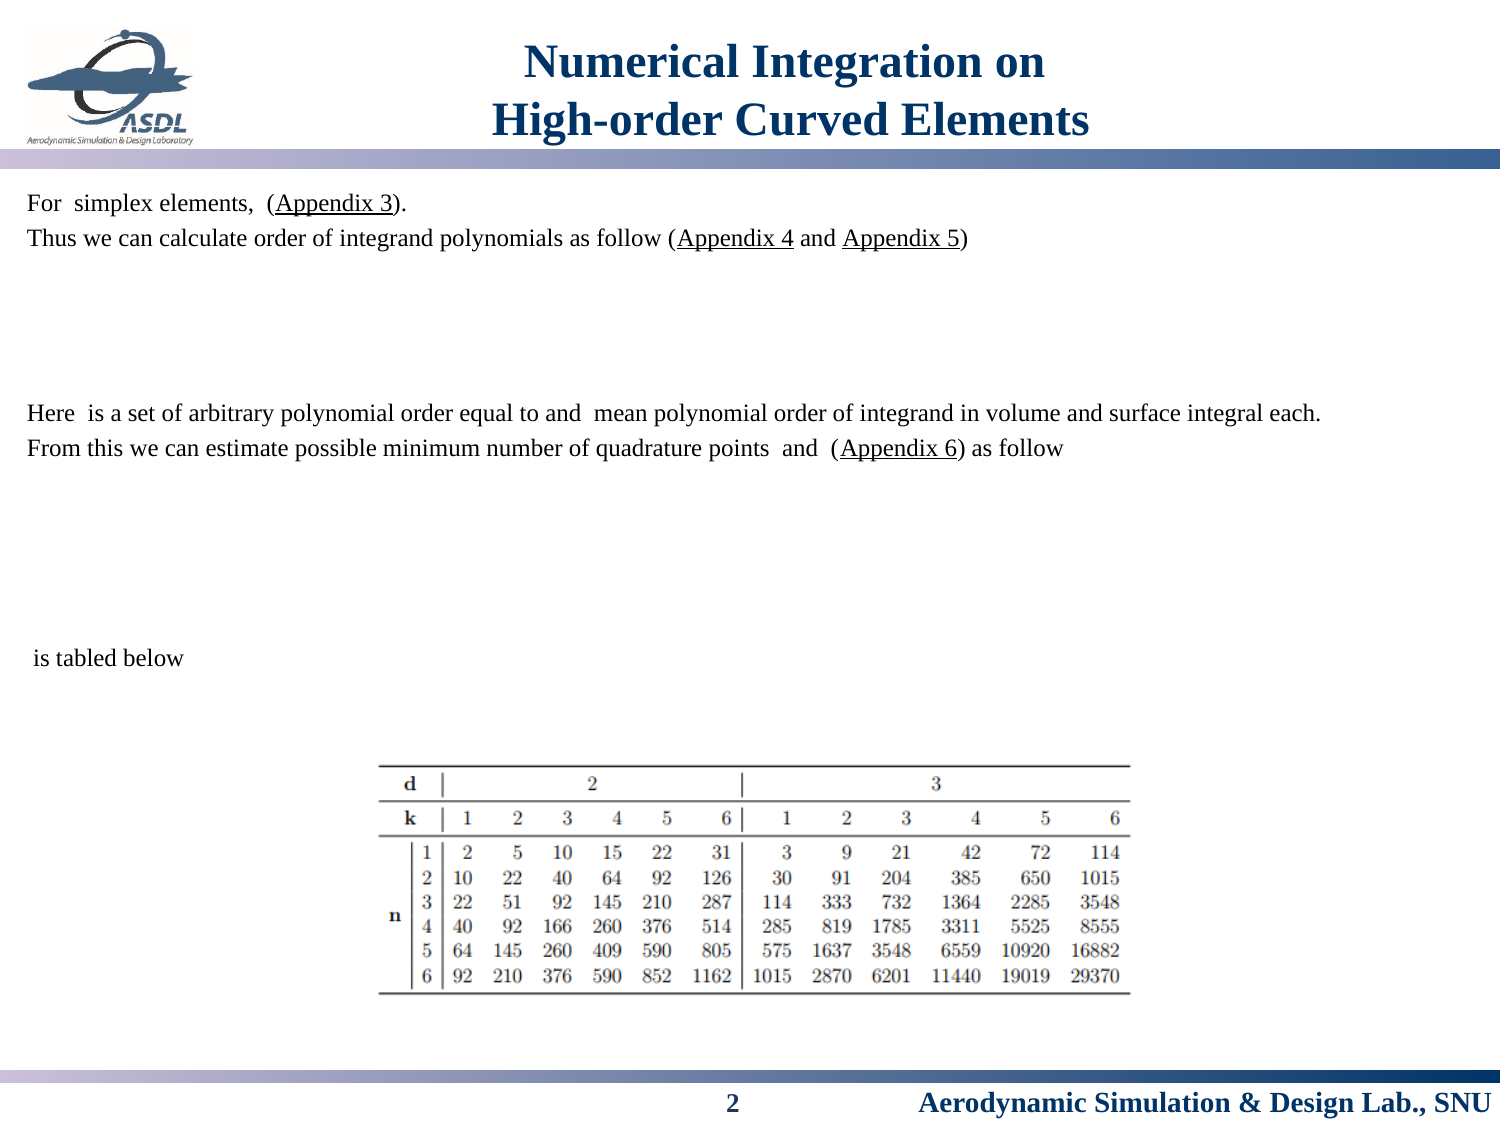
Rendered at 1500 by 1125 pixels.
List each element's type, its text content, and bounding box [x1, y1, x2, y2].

picture [377, 761, 1139, 999]
picture [24, 26, 195, 148]
slide_number 2 [671, 1065, 795, 1125]
title Numerical Integration on High-order Curved Elements [218, 42, 1365, 132]
